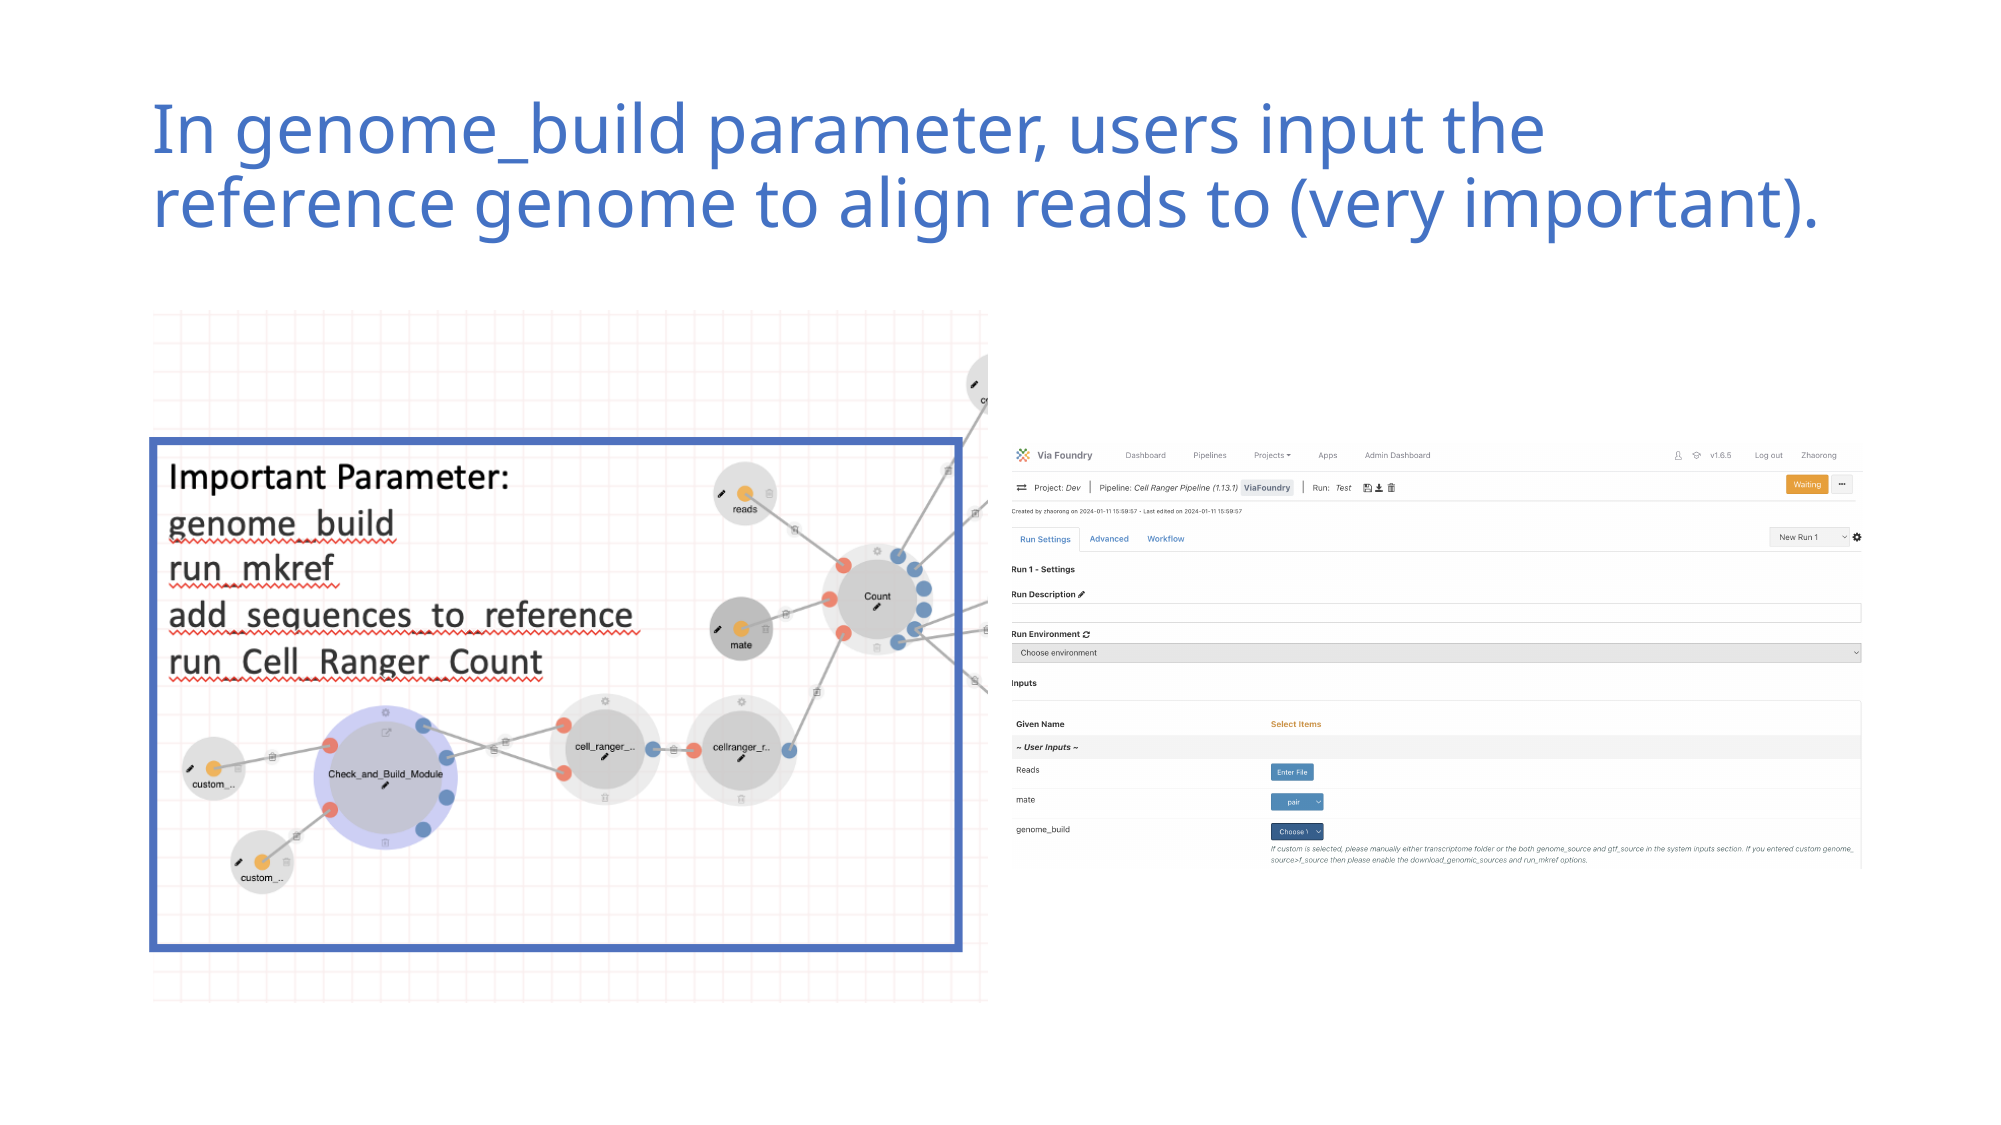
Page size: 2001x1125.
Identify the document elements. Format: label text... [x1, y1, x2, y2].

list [137, 310, 988, 1003]
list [1012, 443, 1863, 869]
title In genome_build parameter, users input the reference genome to align reads to (very important). [137, 59, 1863, 278]
